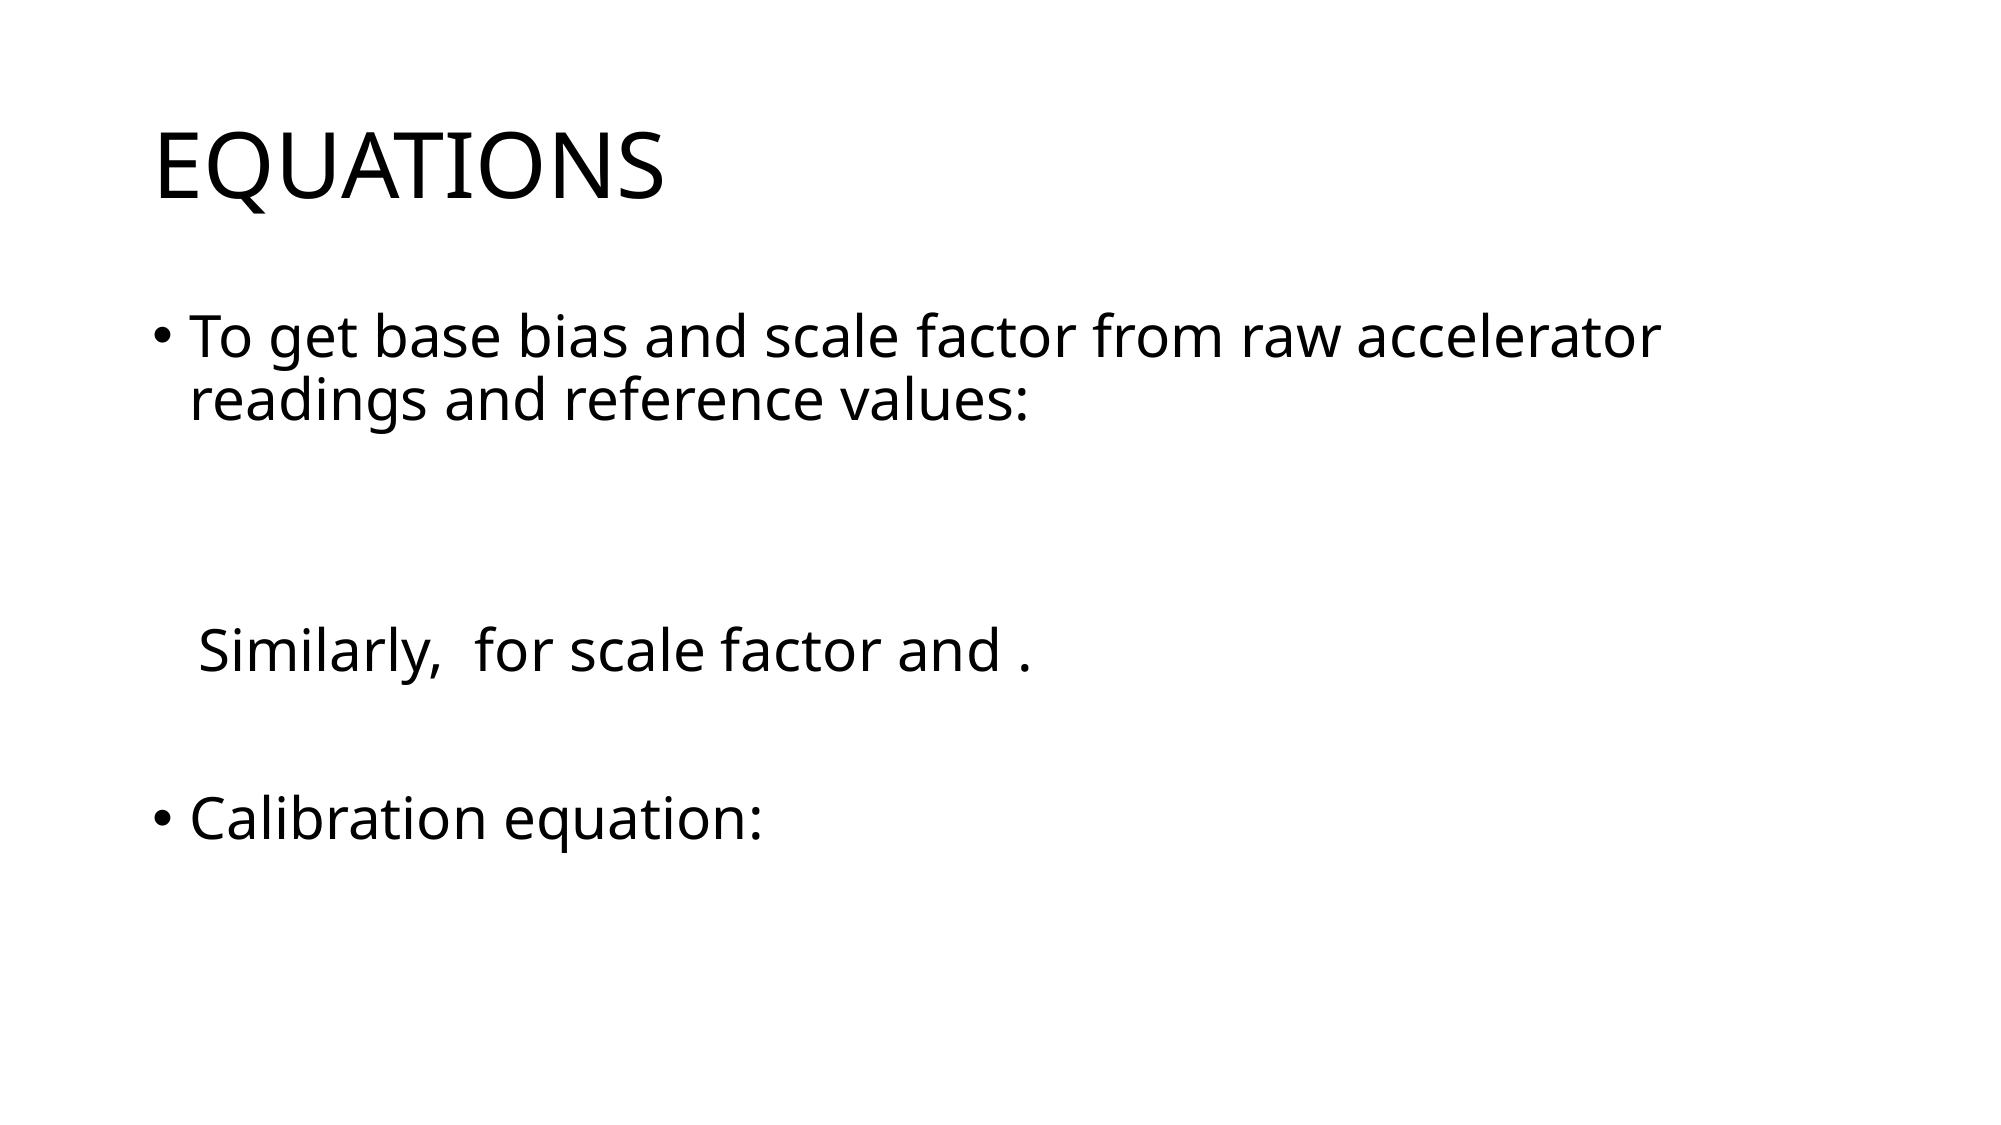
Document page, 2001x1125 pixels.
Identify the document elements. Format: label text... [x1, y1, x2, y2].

title EQUATIONS [137, 59, 1863, 278]
